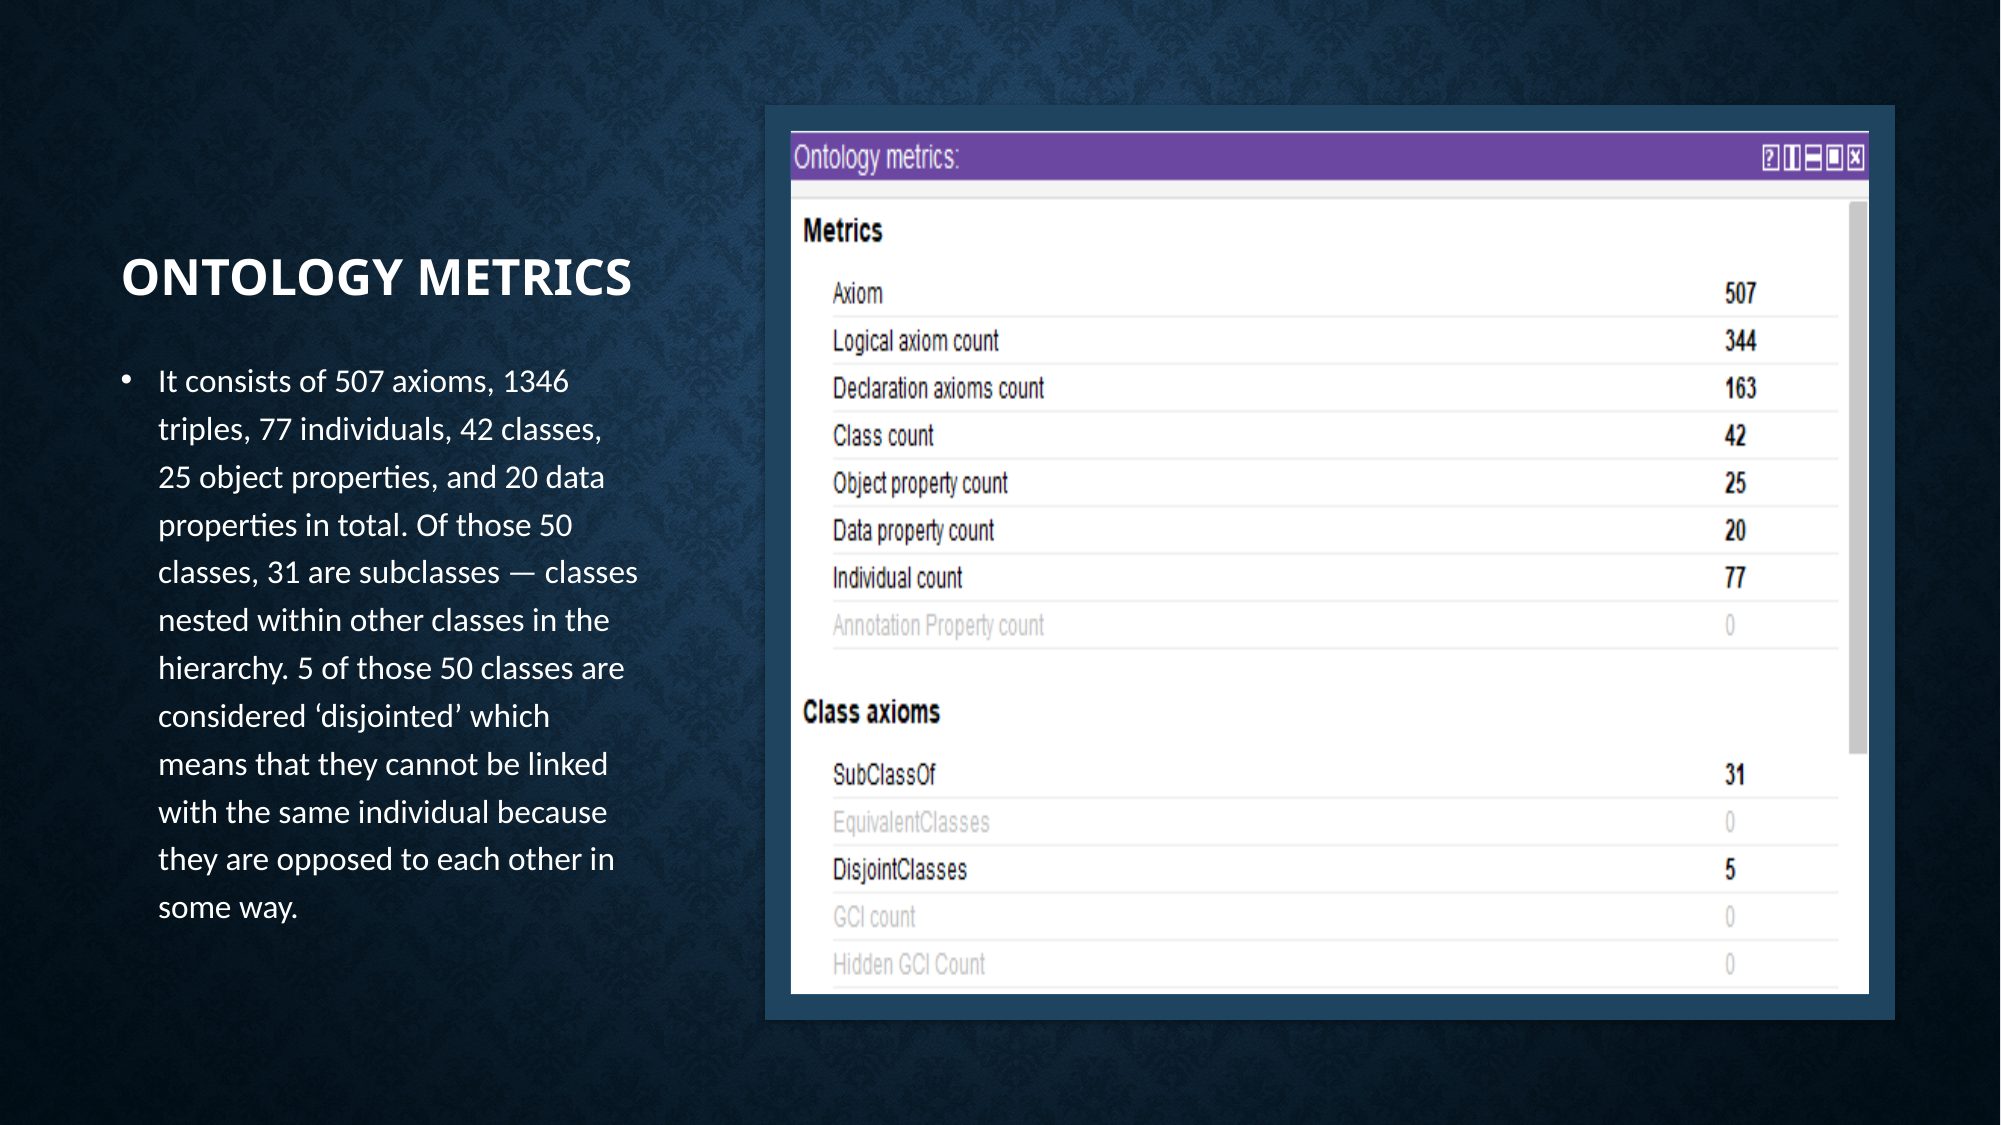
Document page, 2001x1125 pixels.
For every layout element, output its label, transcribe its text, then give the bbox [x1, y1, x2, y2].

text_box [779, 119, 1881, 1006]
picture [790, 130, 1869, 995]
list It consists of 507 axioms, 1346 triples, 77 individuals, 42 classes, 25 object properties, and 20 data properties in total. Of those 50 classes, 31 are subclasses — classes nested within other classes in the hierarchy. 5 of those 50 classes are considered ‘disjointed’ which means that they cannot be linked with the same individual because they are opposed to each other in some way. [105, 343, 657, 1005]
title Ontology Metrics [105, 105, 657, 314]
